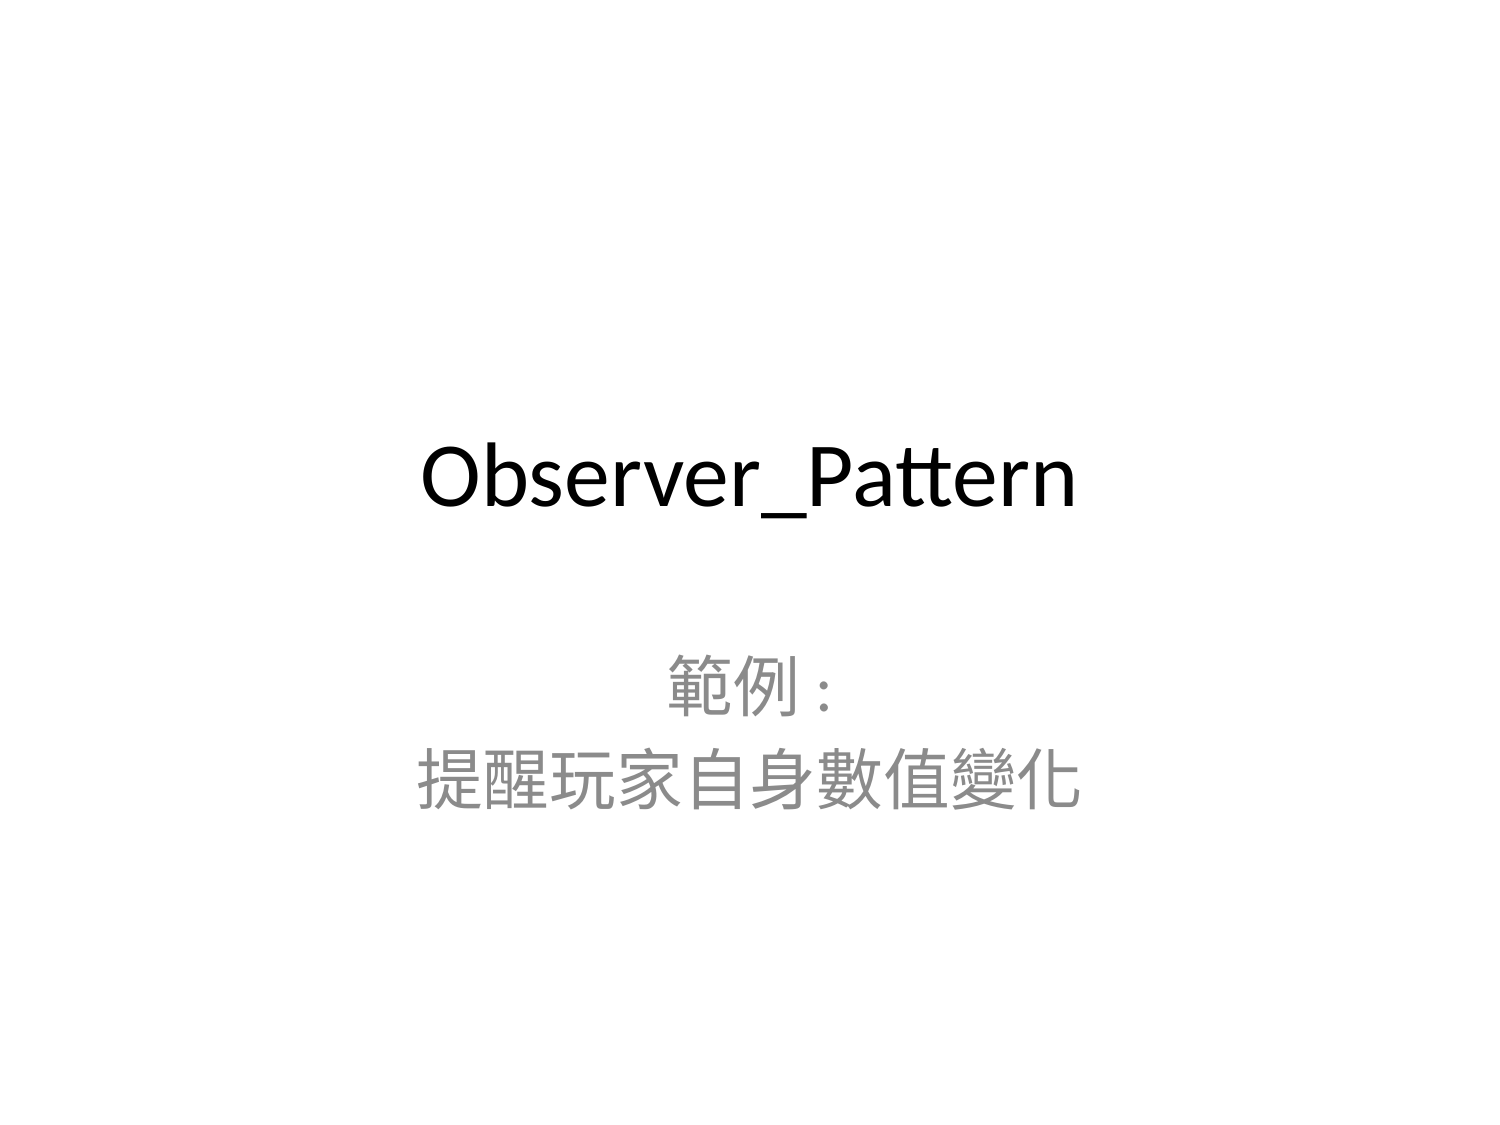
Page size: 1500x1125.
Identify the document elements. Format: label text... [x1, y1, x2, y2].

title Observer_Pattern [112, 349, 1388, 591]
subtitle 範例: 提醒玩家自身數值變化 [225, 637, 1275, 925]
